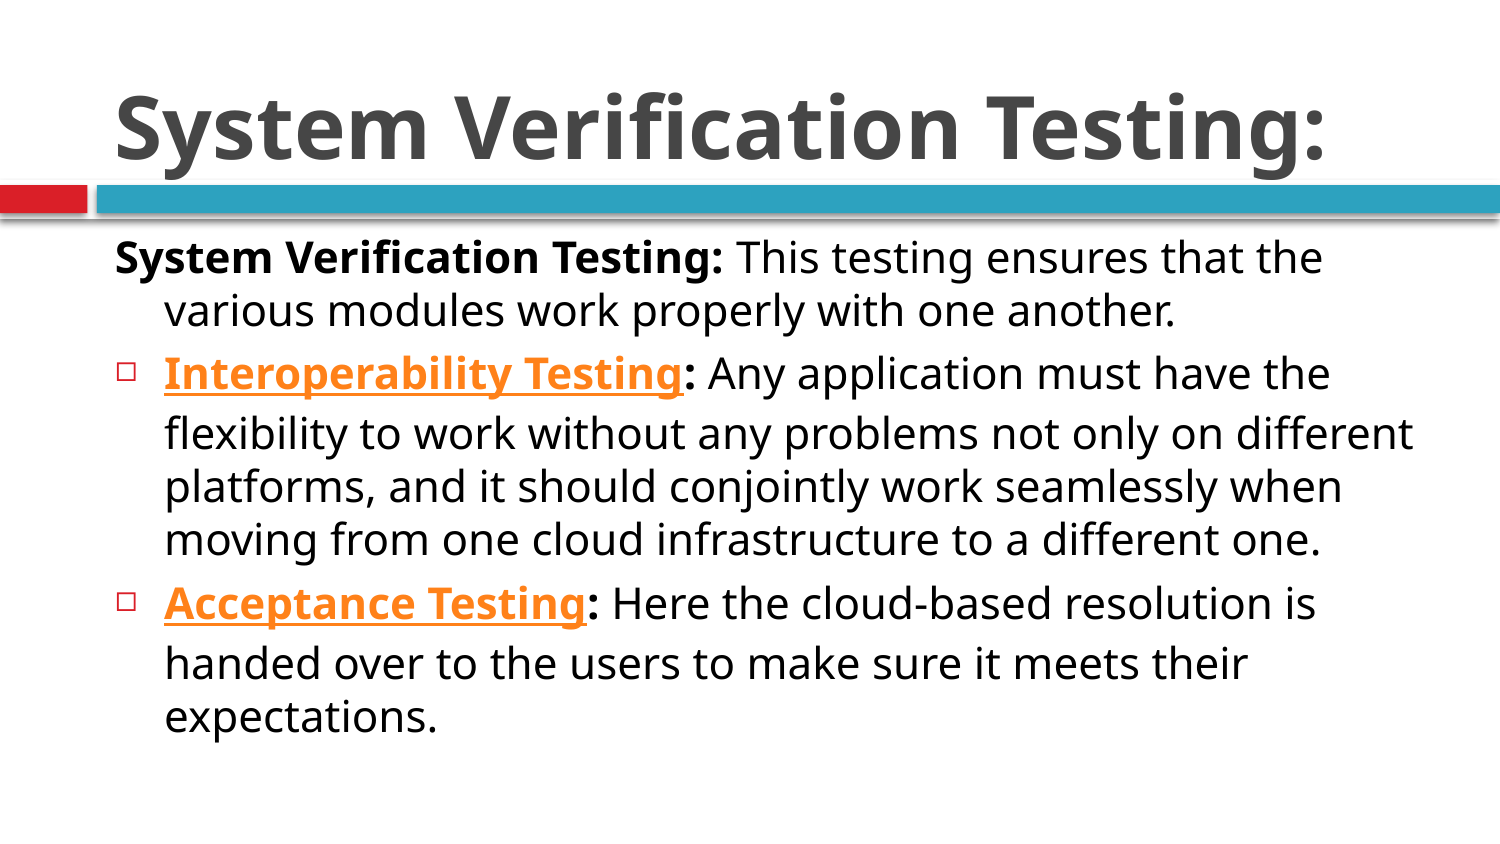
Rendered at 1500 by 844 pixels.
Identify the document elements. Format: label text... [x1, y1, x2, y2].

list System Verification Testing: This testing ensures that the various modules work properly with one another. Interoperability Testing: Any application must have the flexibility to work without any problems not only on different platforms, and it should conjointly work seamlessly when moving from one cloud infrastructure to a different one. Acceptance Testing: Here the cloud-based resolution is handed over to the users to make sure it meets their expectations. [99, 221, 1438, 760]
title System Verification Testing: [99, 19, 1438, 185]
